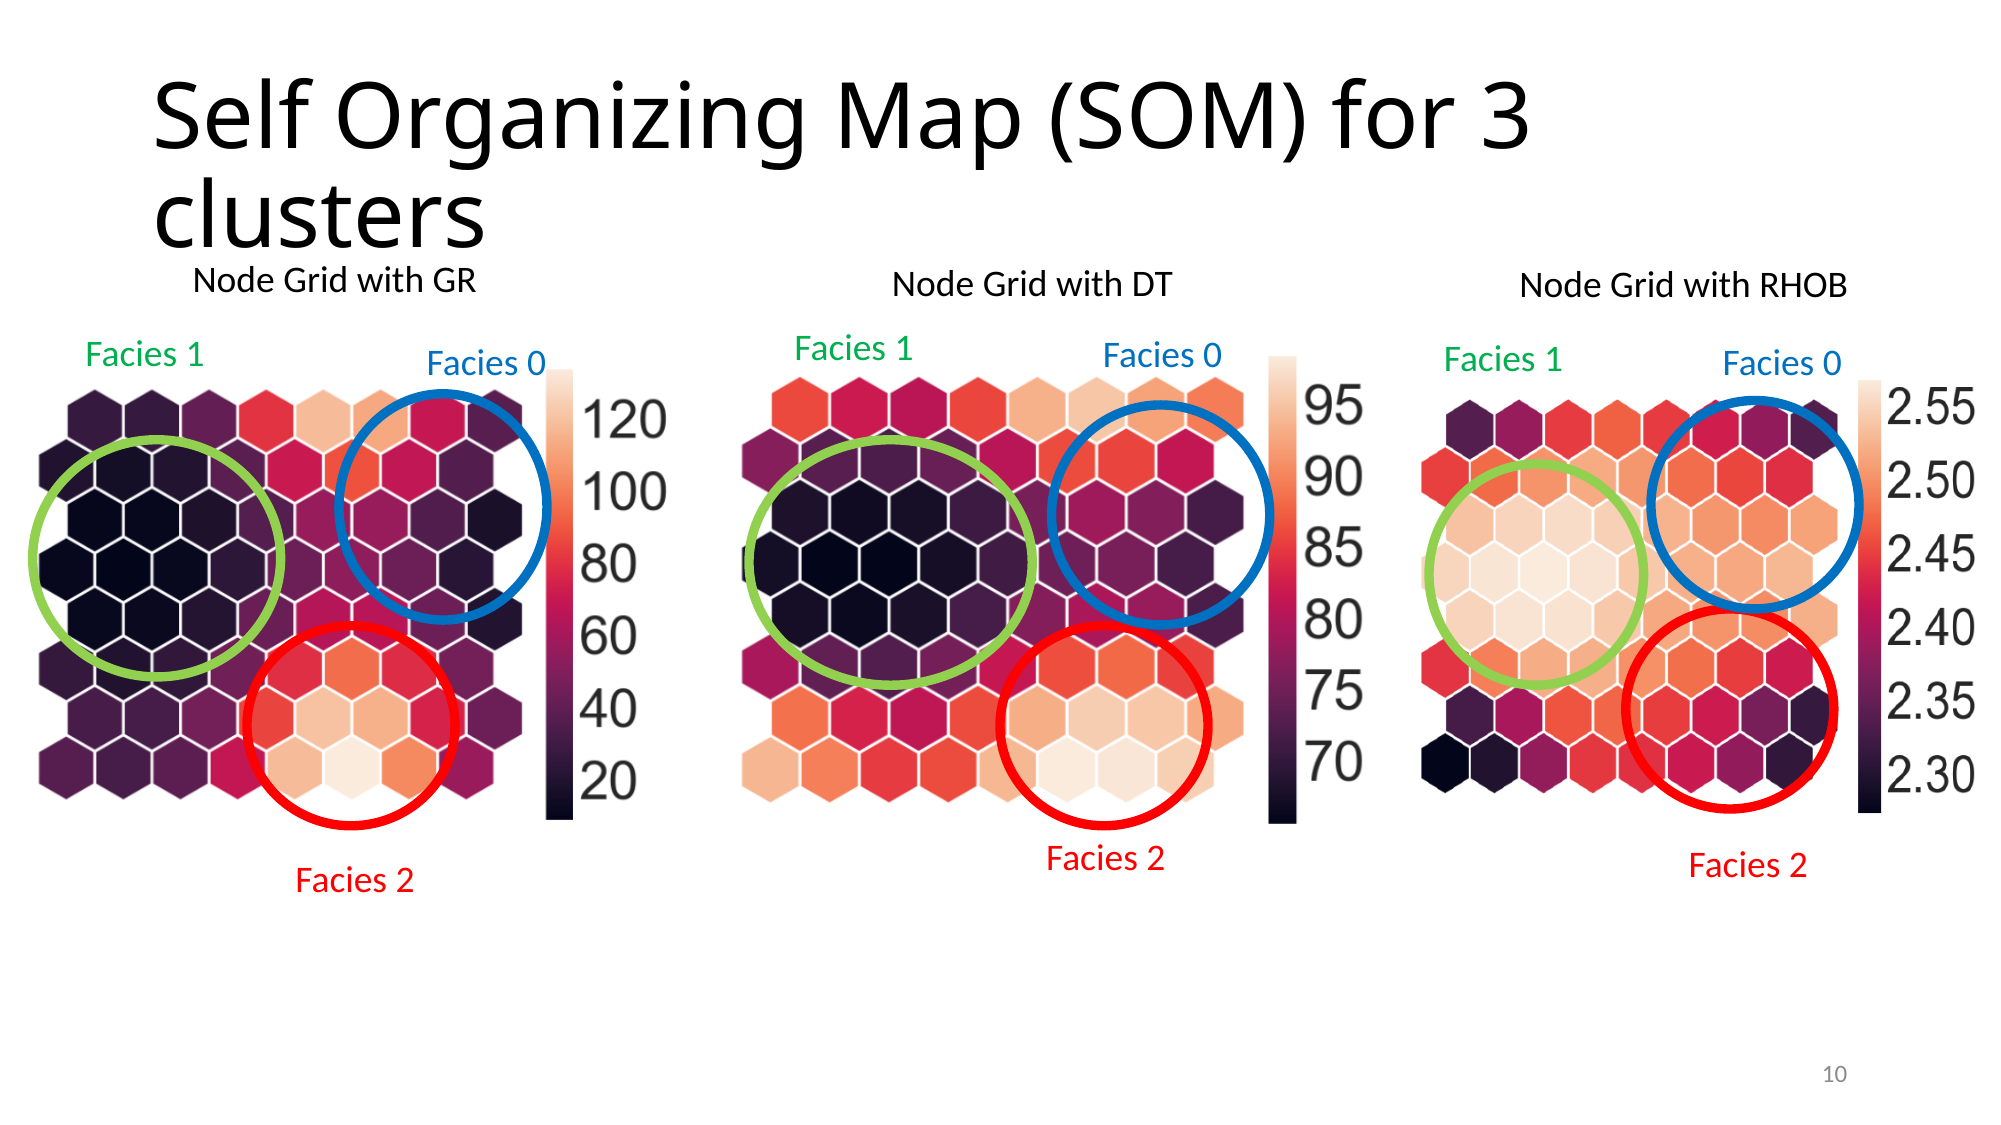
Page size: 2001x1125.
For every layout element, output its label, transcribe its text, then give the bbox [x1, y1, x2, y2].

picture [731, 354, 1375, 827]
text_box Facies 0 [1088, 322, 1432, 383]
text_box Node Grid with RHOB [1504, 253, 1887, 313]
text_box Facies 2 [1031, 827, 1375, 886]
text_box Node Grid with DT [877, 251, 1259, 312]
text_box Facies 2 [1673, 832, 2000, 893]
text_box Facies 1 [779, 315, 1124, 354]
text_box Facies 1 [70, 321, 415, 367]
text_box Node Grid with GR [177, 247, 560, 308]
text_box Facies 1 [1432, 326, 1773, 377]
text_box Facies 0 [1707, 330, 2000, 391]
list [29, 367, 673, 826]
text_box Facies 0 [411, 330, 756, 391]
title Self Organizing Map (SOM) for 3 clusters [137, 59, 1863, 278]
text_box Facies 2 [280, 847, 625, 908]
picture [1412, 377, 1979, 818]
slide_number 10 [1412, 1042, 1863, 1103]
